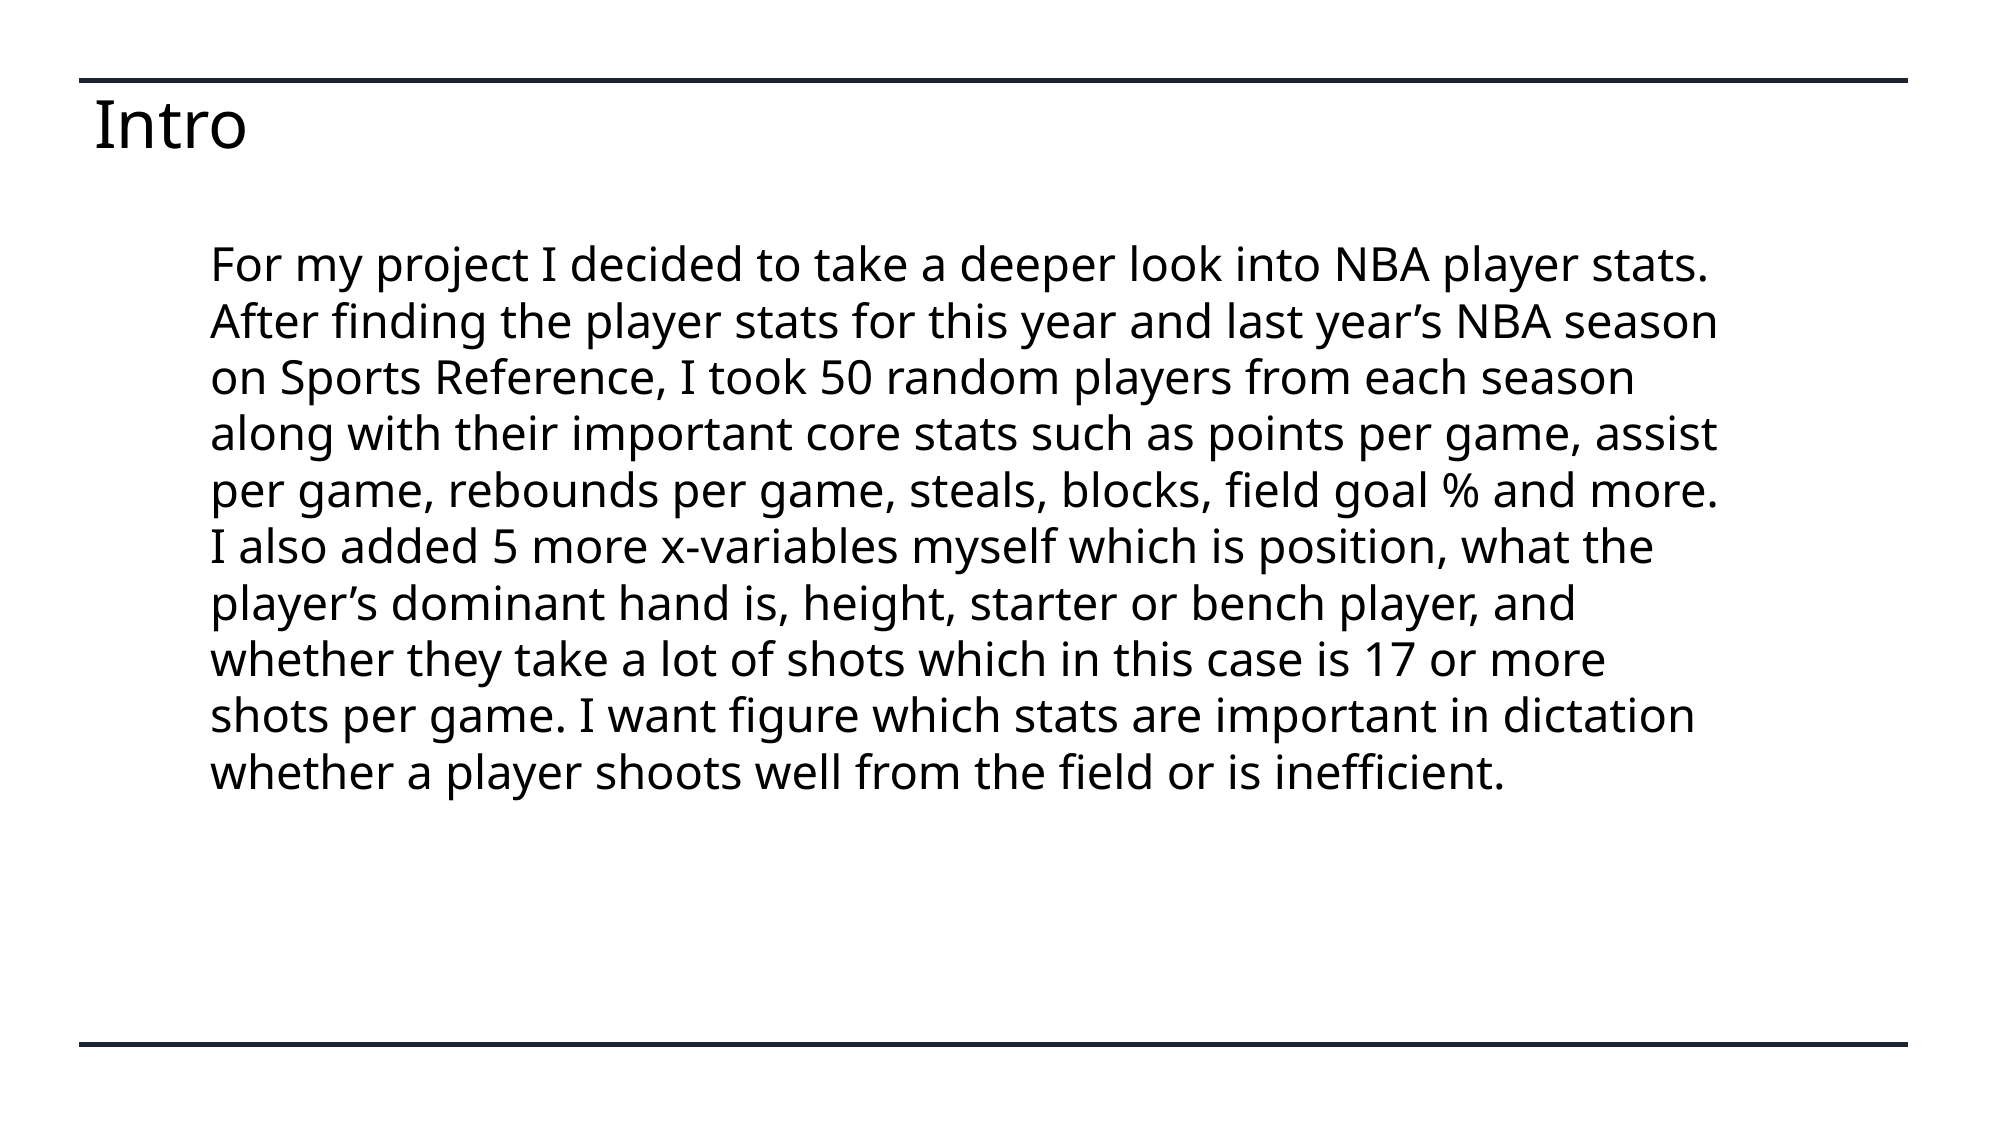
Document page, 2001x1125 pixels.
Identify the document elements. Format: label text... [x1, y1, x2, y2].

title Intro [79, 65, 1824, 178]
list For my project I decided to take a deeper look into NBA player stats. After finding the player stats for this year and last year’s NBA season on Sports Reference, I took 50 random players from each season along with their important core stats such as points per game, assist per game, rebounds per game, steals, blocks, field goal % and more. I also added 5 more x-variables myself which is position, what the player’s dominant hand is, height, starter or bench player, and whether they take a lot of shots which in this case is 17 or more shots per game. I want figure which stats are important in dictation whether a player shoots well from the field or is inefficient. [195, 227, 1739, 838]
